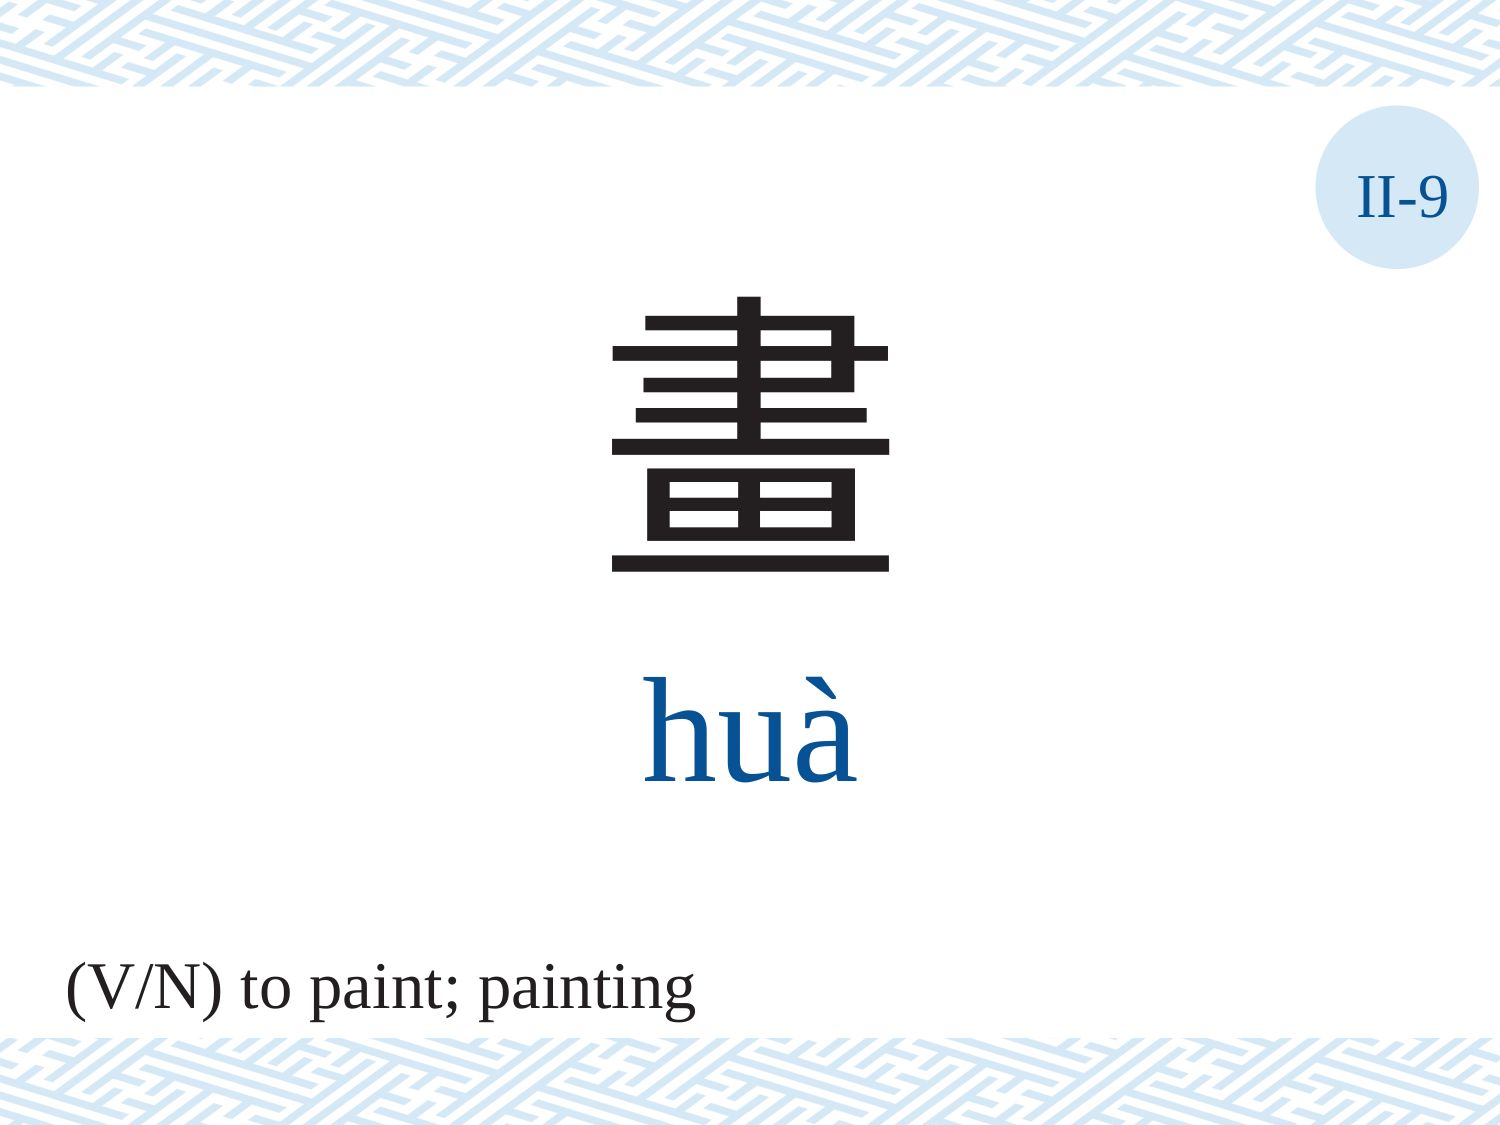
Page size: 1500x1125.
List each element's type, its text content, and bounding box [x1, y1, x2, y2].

text_box II-9 畫 huà [593, 154, 1451, 812]
text_box (V/N) to paint; painting [62, 942, 699, 1023]
picture [0, 0, 1500, 1125]
